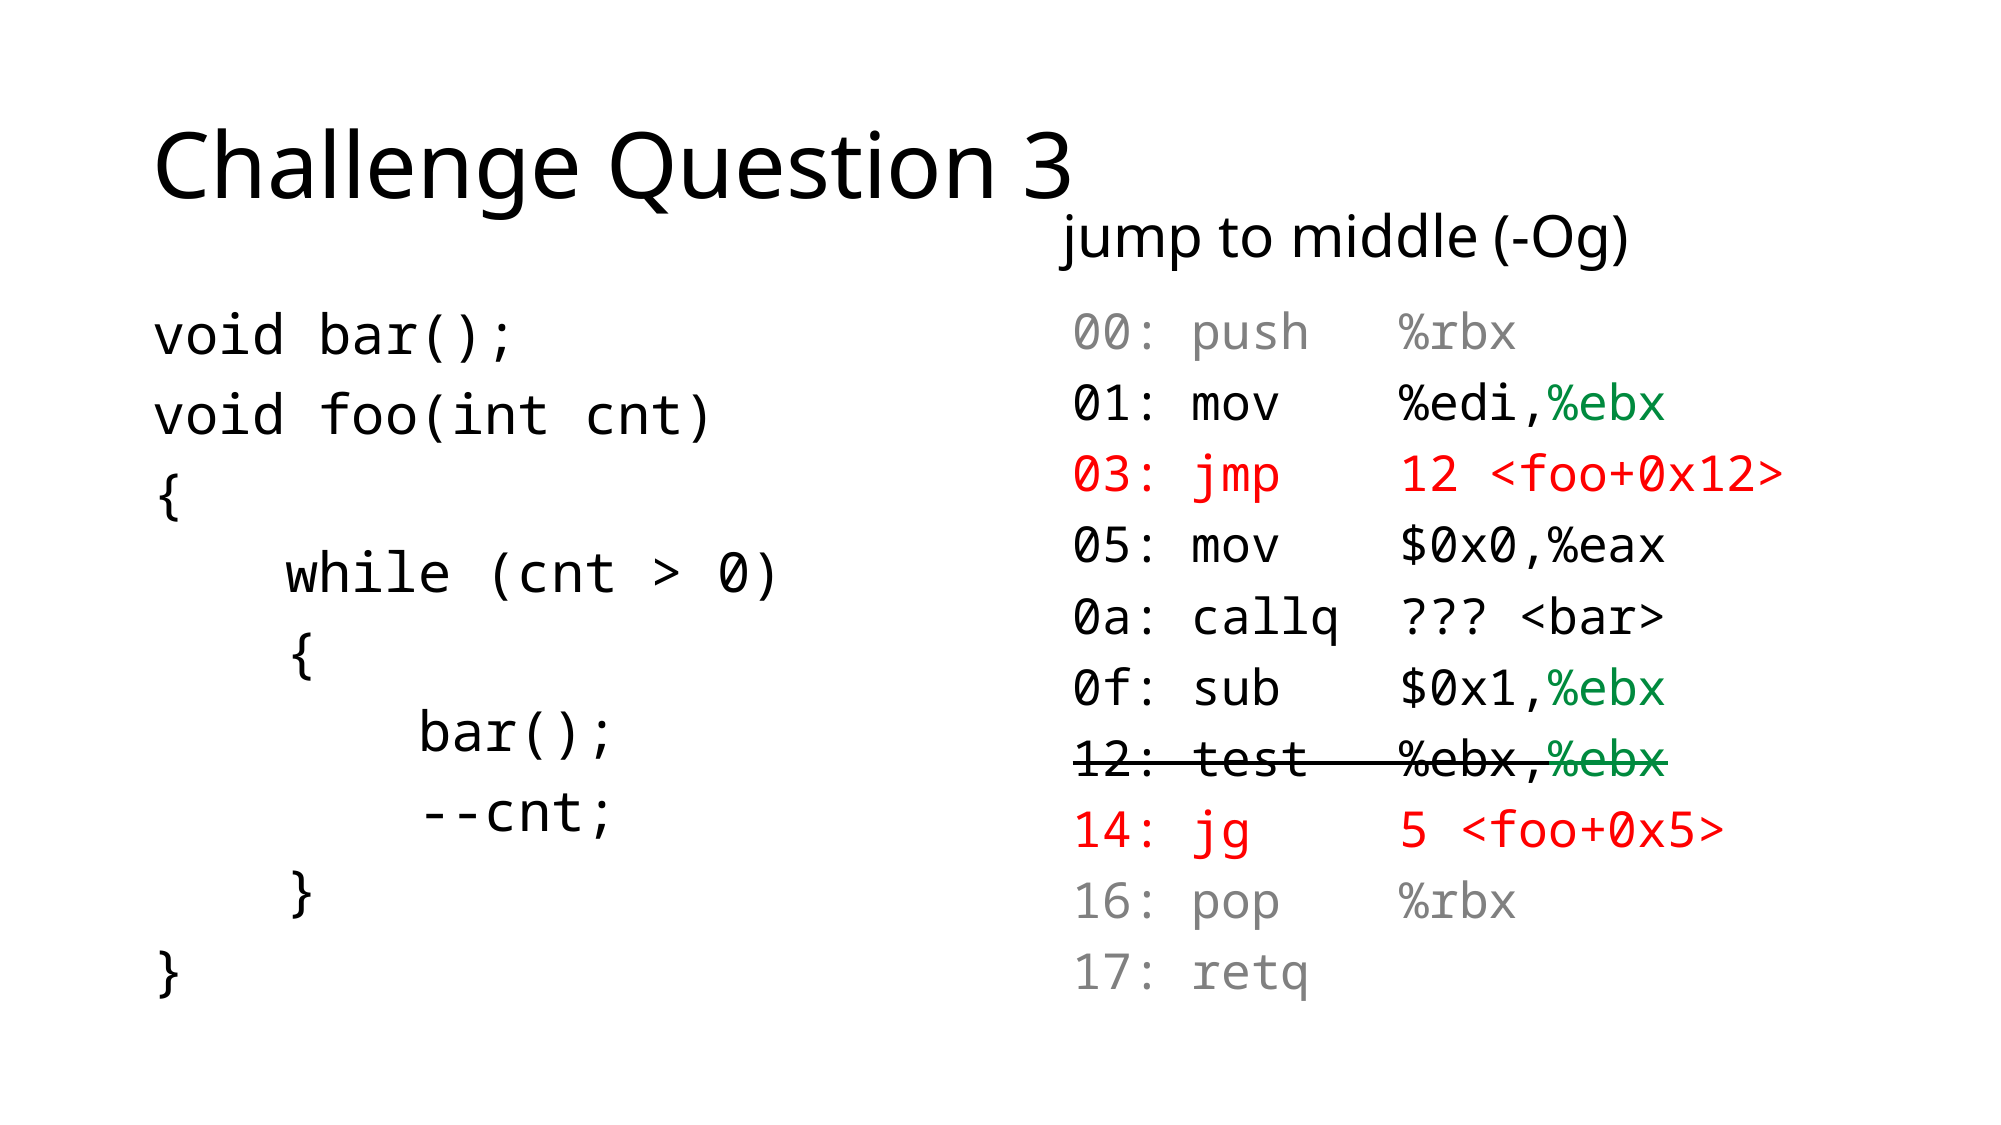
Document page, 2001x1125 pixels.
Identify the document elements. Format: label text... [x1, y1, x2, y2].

text_box jump to middle (-Og) [1047, 191, 1644, 277]
list void bar(); void foo(int cnt) { while (cnt > 0) { bar(); --cnt; } } [137, 299, 943, 1014]
title Challenge Question 3 [137, 59, 1863, 278]
text_box 00: push %rbx 01: mov %edi,%ebx 03: jmp 12 <foo+0x12> 05: mov $0x0,%eax 0a: callq ??? <bar> 0f: sub $0x1,%ebx 12: test %ebx,%ebx 14: jg 5 <foo+0x5> 16: pop %rbx 17: retq [1057, 299, 1863, 1014]
